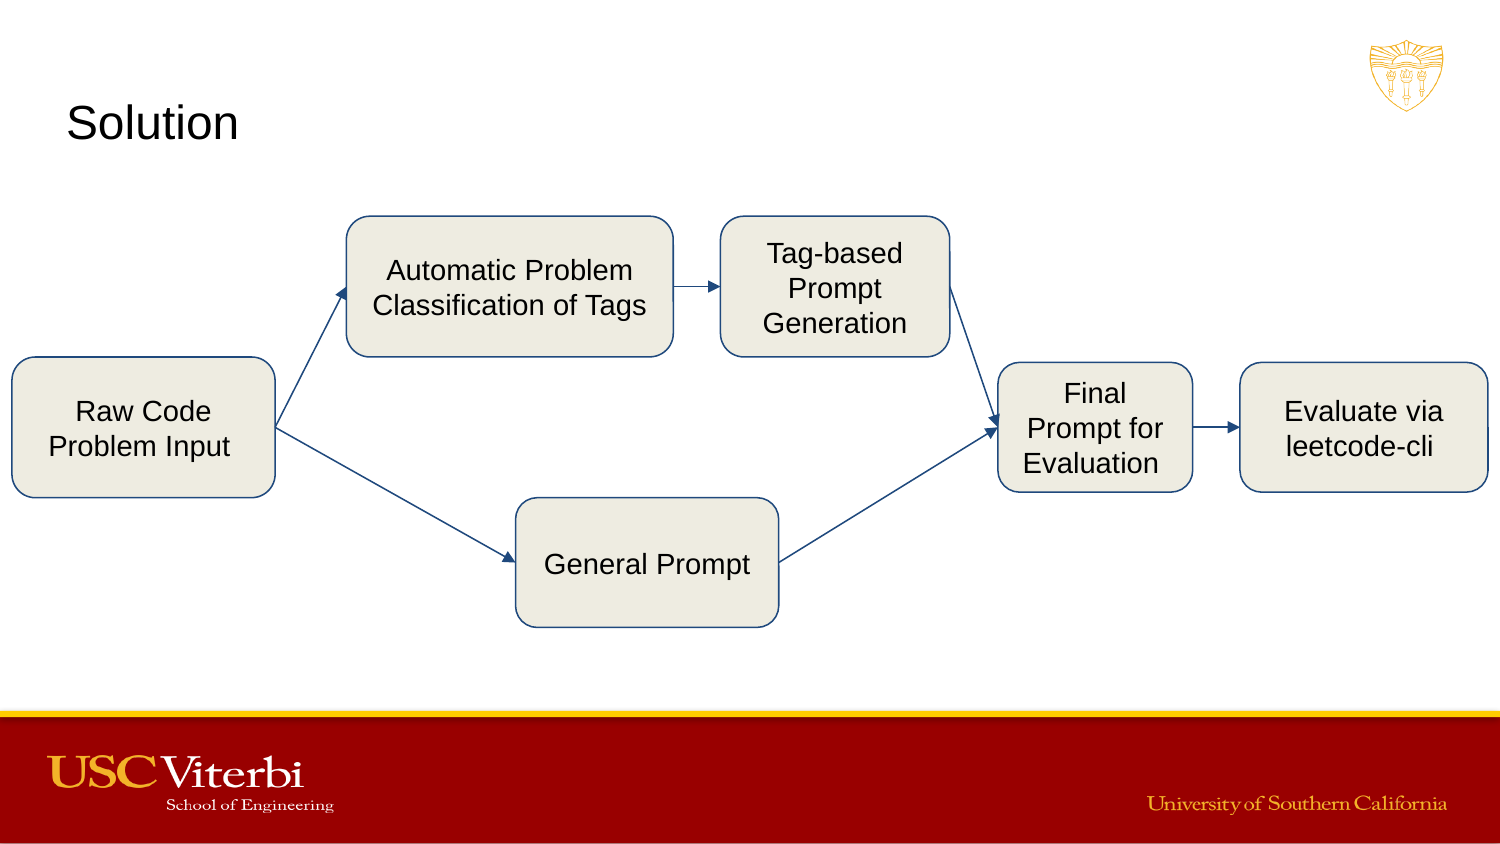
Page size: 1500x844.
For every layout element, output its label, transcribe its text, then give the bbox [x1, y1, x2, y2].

text_box Final Prompt for Evaluation [1003, 362, 1193, 493]
picture [1345, 29, 1468, 122]
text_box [274, 427, 516, 563]
title Solution [51, 72, 1449, 167]
text_box Tag-based Prompt Generation [720, 216, 950, 357]
text_box General Prompt [515, 497, 779, 628]
text_box Evaluate via leetcode-cli [1239, 362, 1489, 493]
picture [47, 755, 334, 813]
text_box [778, 427, 999, 563]
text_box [274, 286, 347, 426]
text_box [949, 286, 999, 428]
picture [1147, 795, 1447, 815]
text_box Raw Code Problem Input [11, 356, 269, 498]
text_box Automatic Problem Classification of Tags [346, 216, 674, 357]
